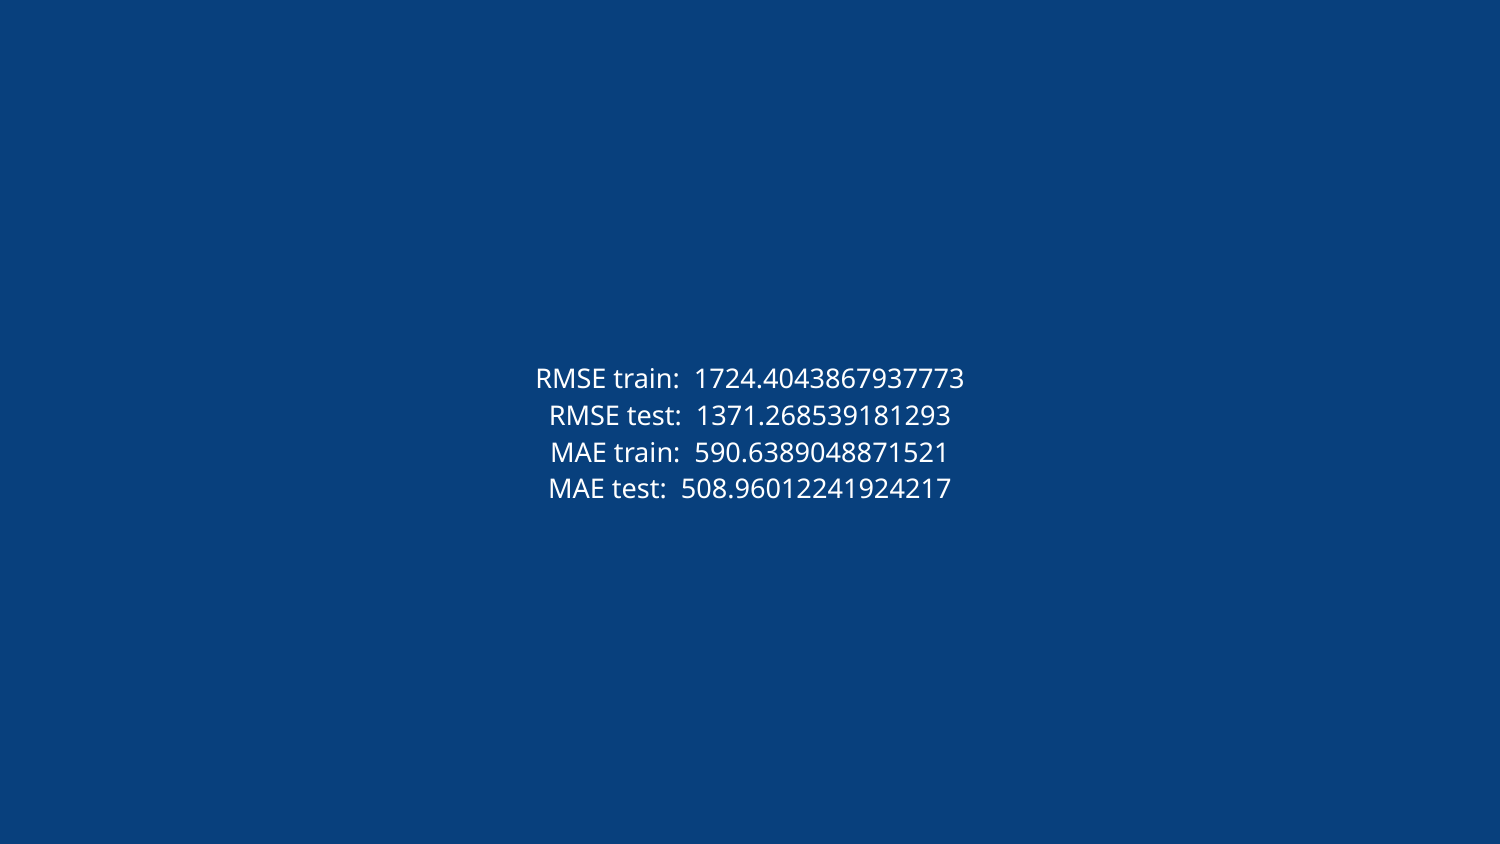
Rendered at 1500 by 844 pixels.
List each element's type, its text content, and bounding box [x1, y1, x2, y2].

title RMSE train: 1724.4043867937773 RMSE test: 1371.268539181293 MAE train: 590.6389048871521 MAE test: 508.96012241924217 [446, 285, 1054, 559]
